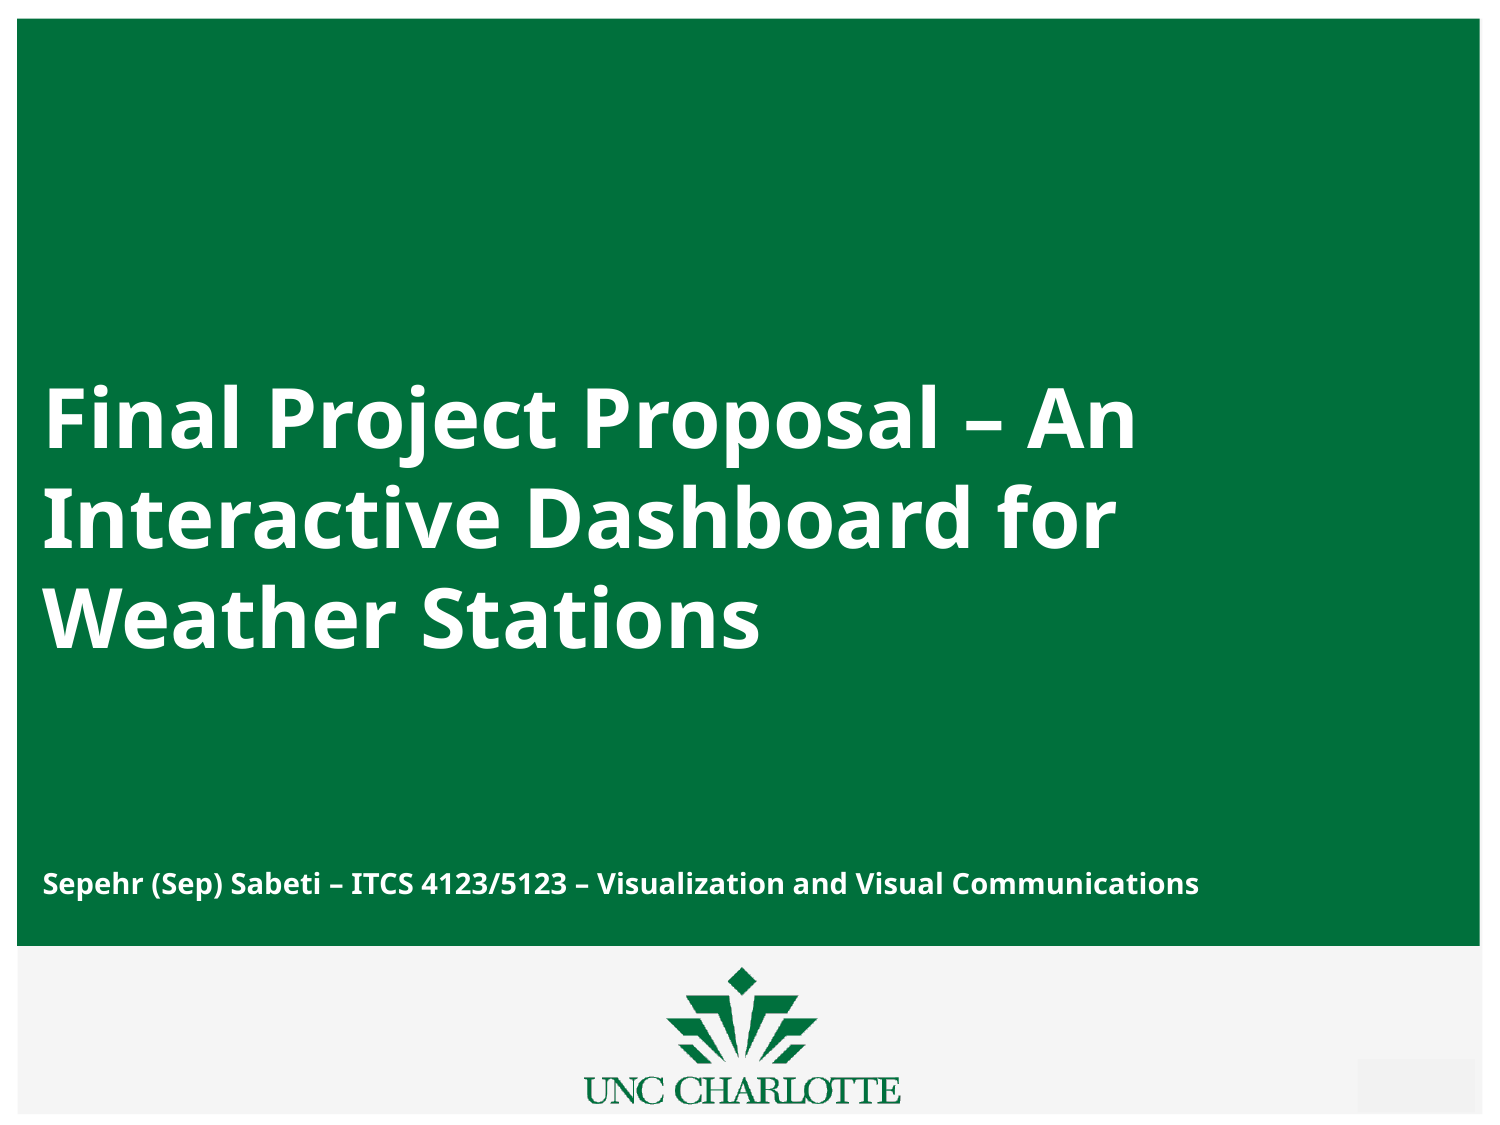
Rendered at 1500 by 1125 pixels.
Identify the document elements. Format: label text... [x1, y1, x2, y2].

picture [561, 967, 939, 1107]
title Final Project Proposal – An Interactive Dashboard for Weather Stations Sepehr (Sep) Sabeti – ITCS 4123/5123 – Visualization and Visual Communications [27, 19, 1456, 943]
